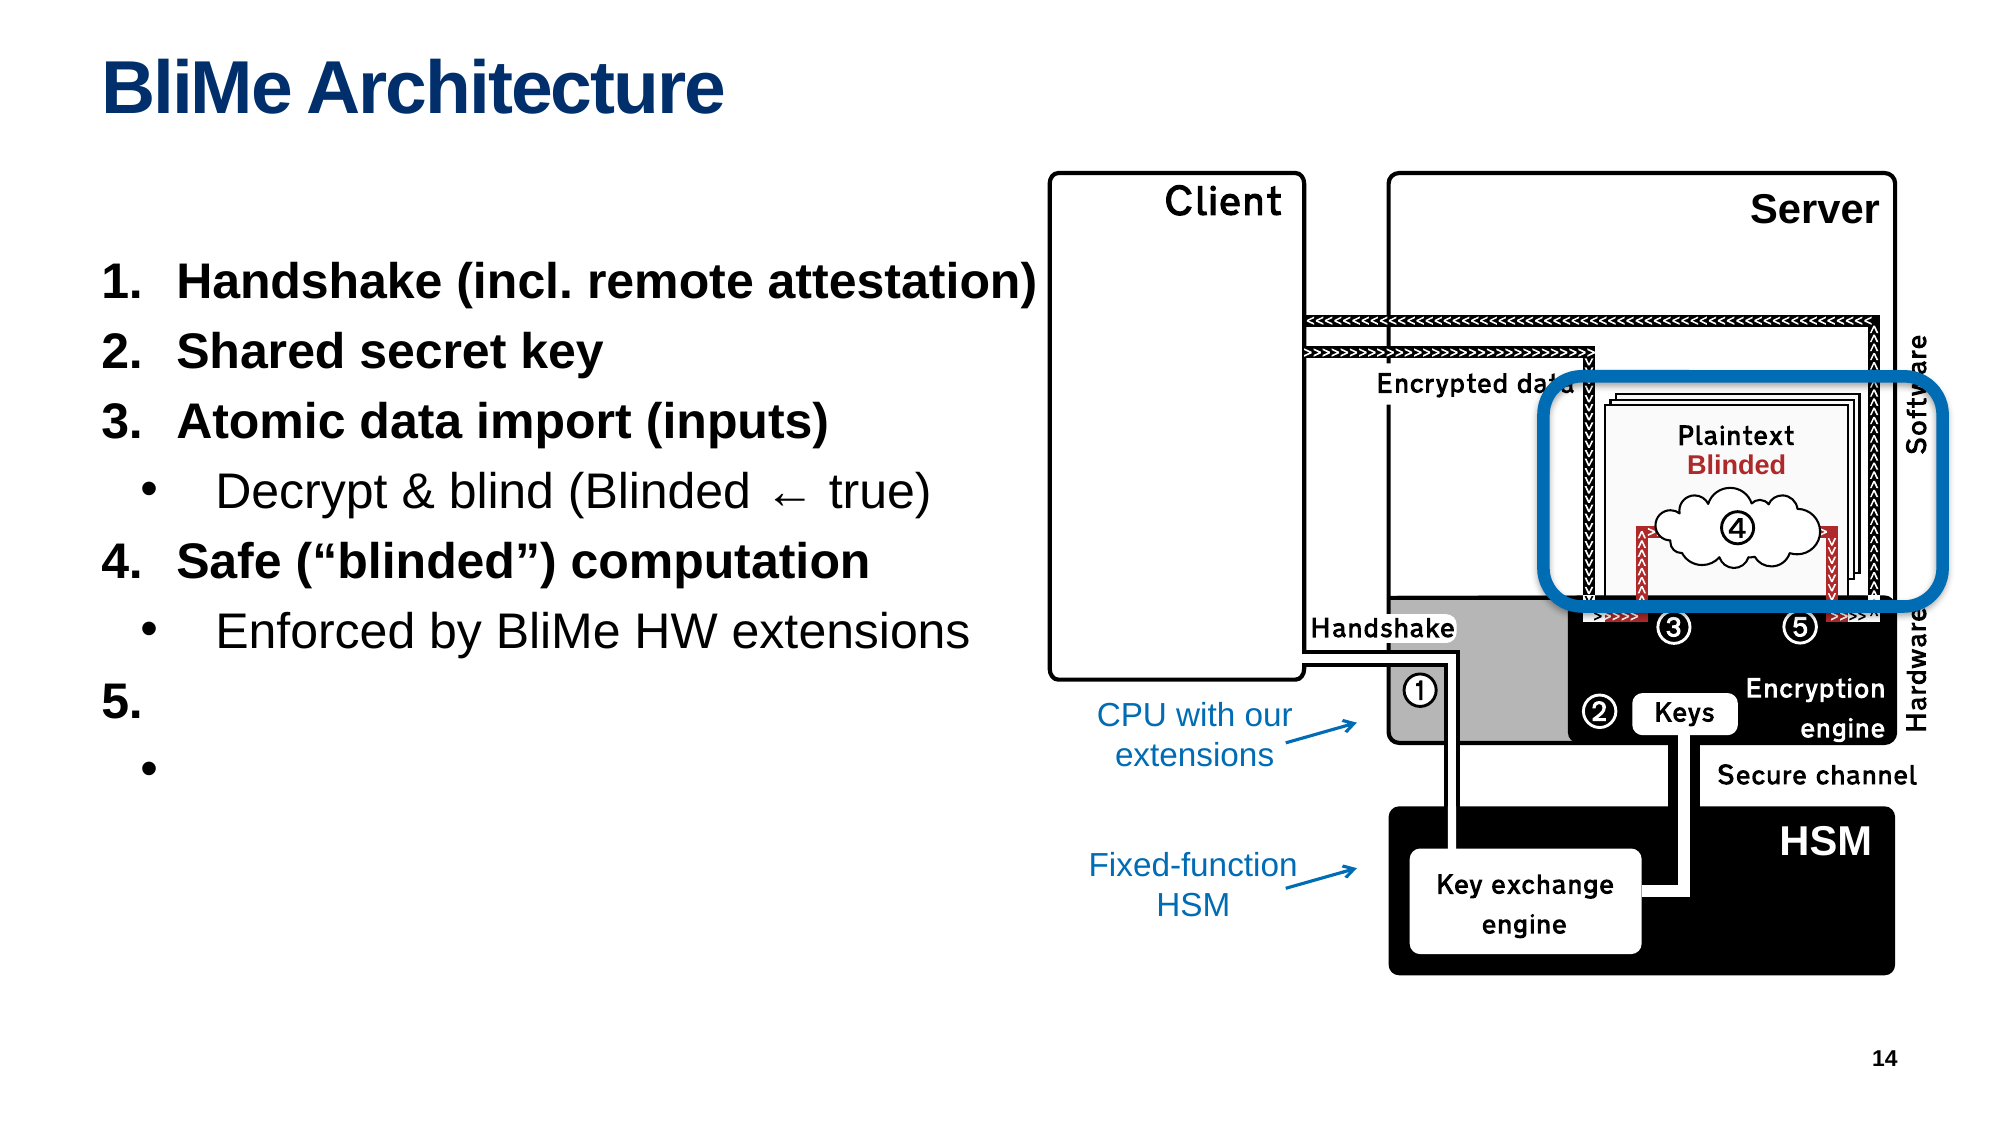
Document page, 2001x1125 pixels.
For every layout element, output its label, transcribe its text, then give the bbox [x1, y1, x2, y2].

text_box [984, 170, 1935, 984]
list Handshake (incl. remote attestation) Shared secret key Atomic data import (inputs) Decrypt & blind (Blinded ← true) Safe (“blinded”) computation Enforced by BliMe HW extensions Atomic data export (result) Encrypt & unblind (Blinded ← false) [101, 248, 979, 905]
text_box [1939, 396, 1944, 587]
text_box 14 [1767, 1044, 1898, 1071]
title BliMe Architecture [101, 52, 1898, 248]
